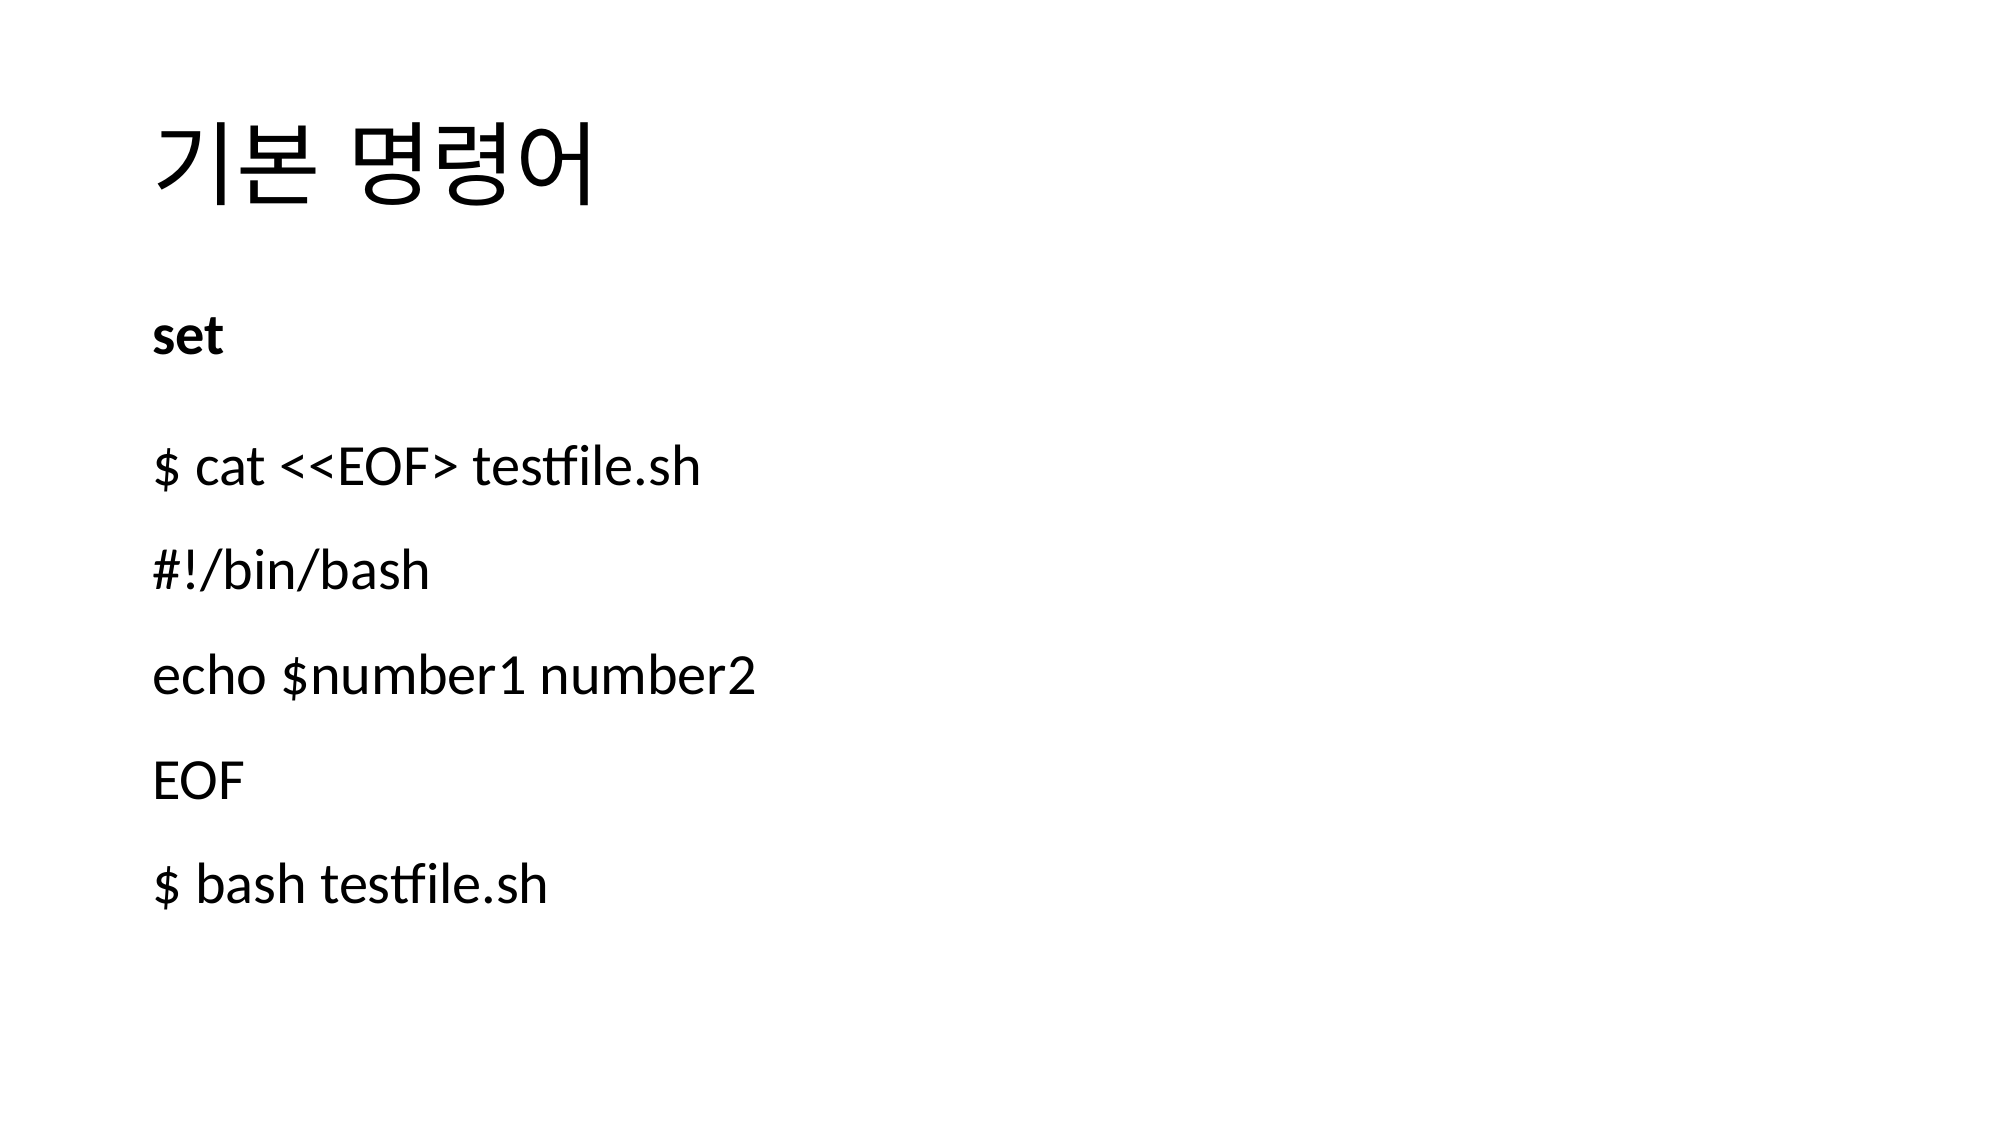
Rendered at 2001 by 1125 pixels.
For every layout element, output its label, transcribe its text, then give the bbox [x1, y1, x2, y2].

text_box set [138, 288, 241, 374]
title 기본 명령어 [137, 59, 1863, 278]
list $ cat <<EOF> testfile.sh #!/bin/bash echo $number1 number2 EOF $ bash testfile.sh [137, 405, 1863, 1014]
